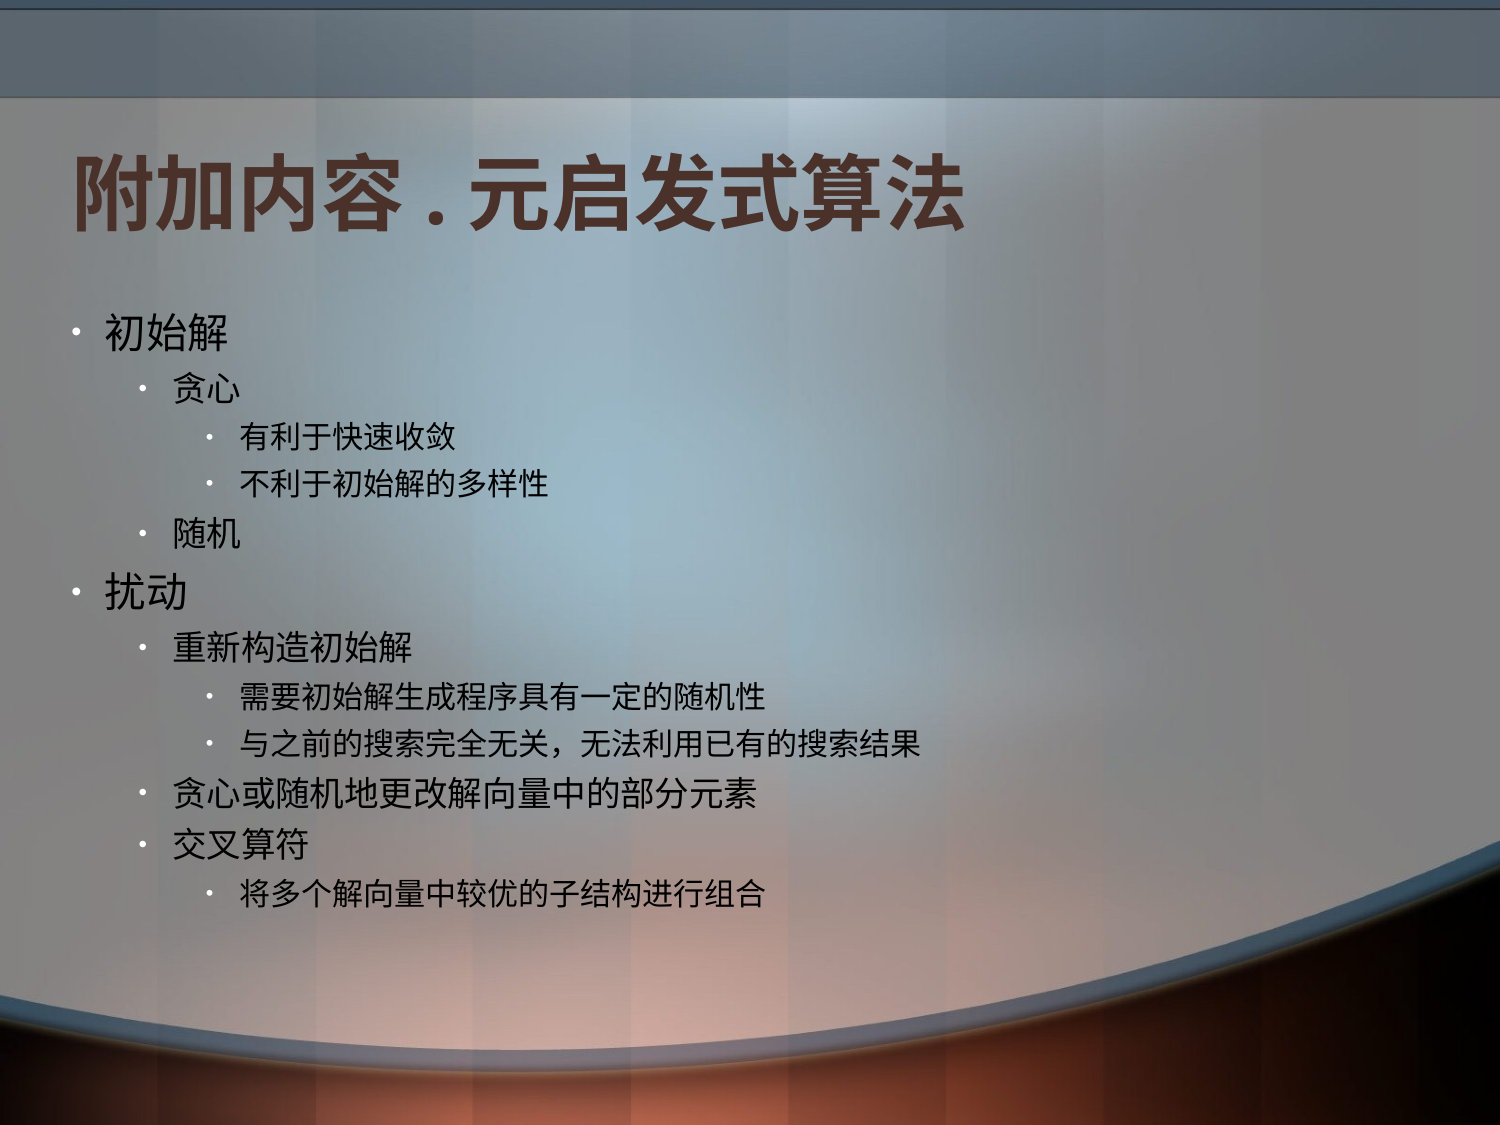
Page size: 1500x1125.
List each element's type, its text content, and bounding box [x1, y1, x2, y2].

picture [0, 0, 1500, 1125]
title 附加内容.元启发式算法 [56, 104, 1299, 294]
list 初始解 贪心 有利于快速收敛 不利于初始解的多样性 随机 扰动 重新构造初始解 需要初始解生成程序具有一定的随机性 与之前的搜索完全无关，无法利用已有的搜索结果 贪心或随机地更改解向量中的部分元素 交叉算符 将多个解向量中较优的子结构进行组合 [56, 299, 1299, 920]
